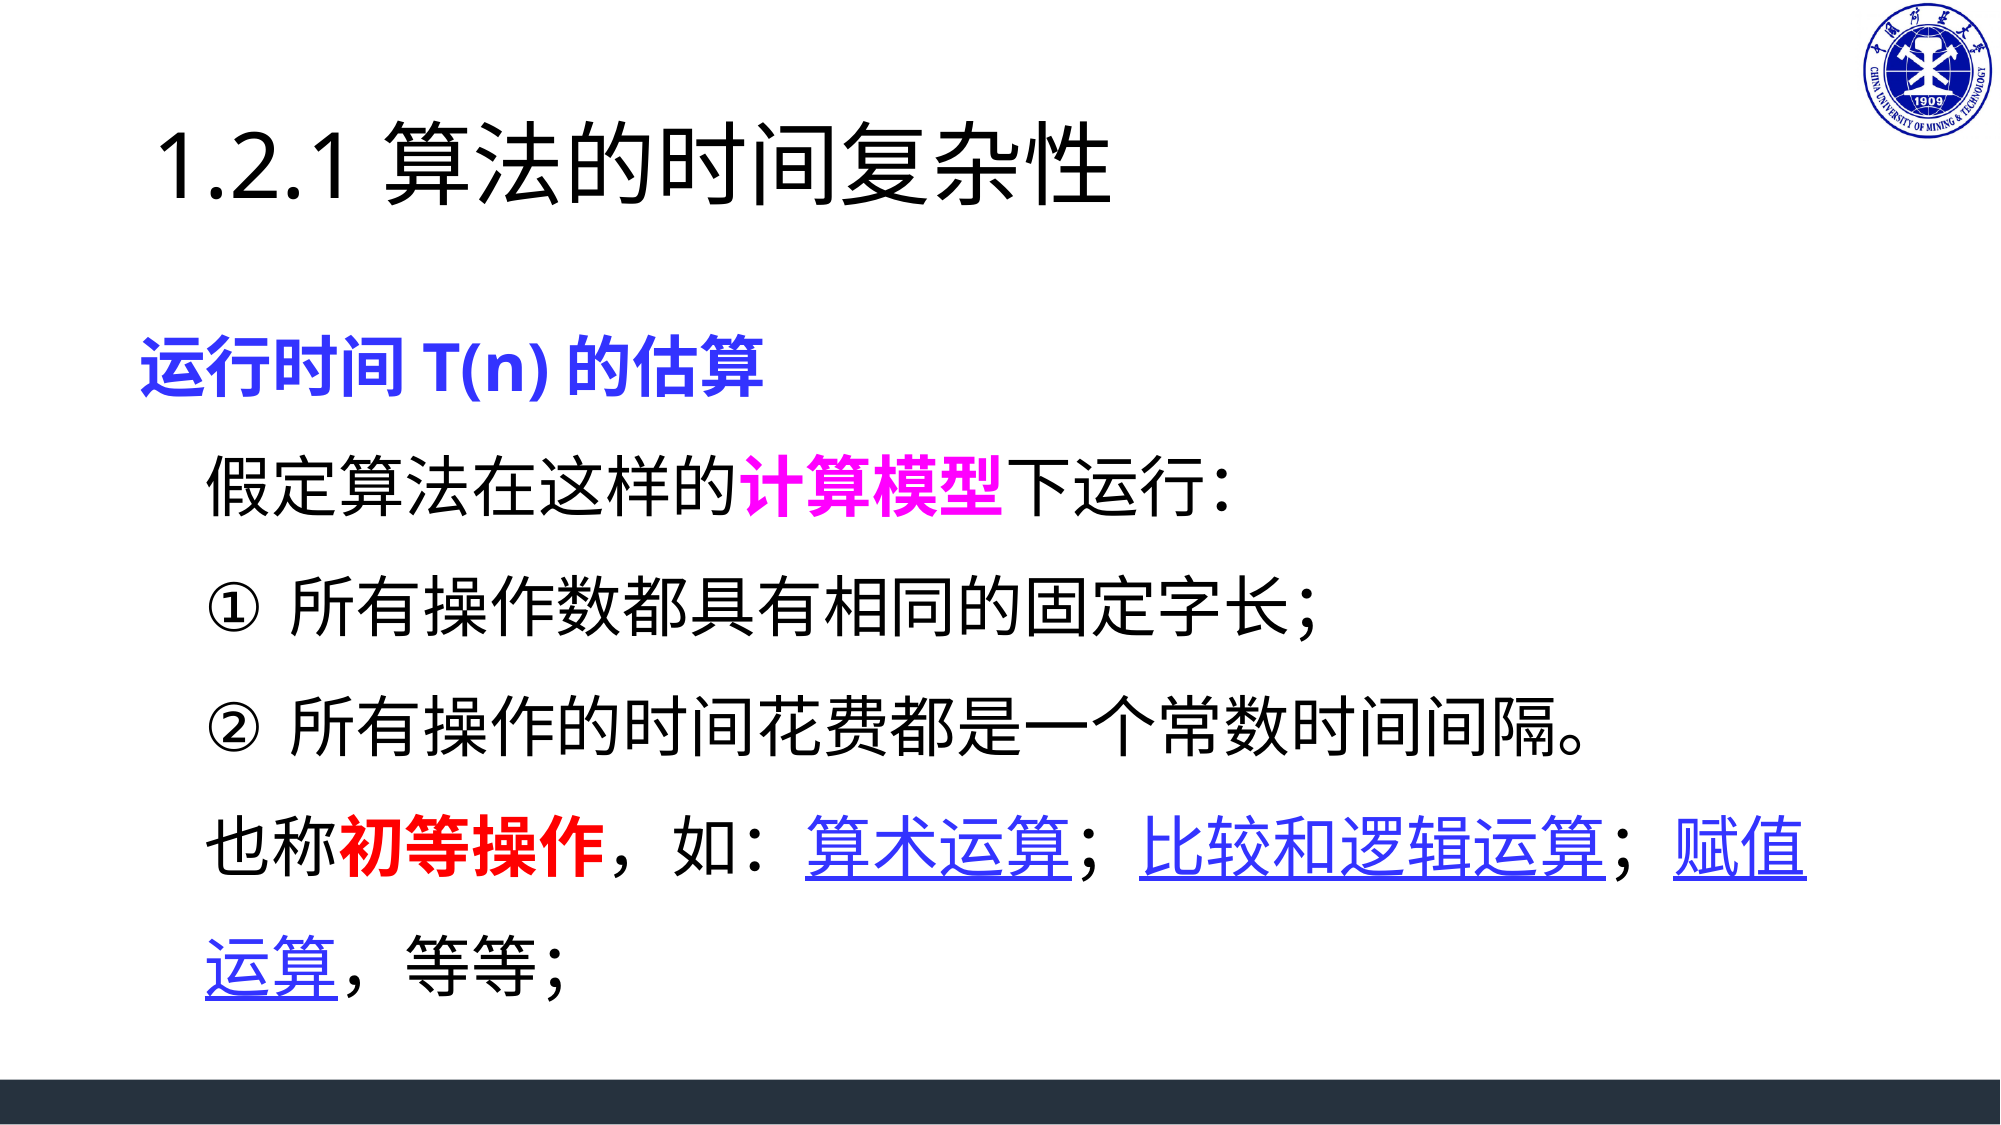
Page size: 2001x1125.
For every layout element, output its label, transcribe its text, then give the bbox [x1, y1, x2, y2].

picture [1855, 0, 2000, 141]
title 1.2.1算法的时间复杂性 [137, 59, 1863, 277]
text_box 运行时间T(n)的估算 假定算法在这样的计算模型下运行： 所有操作数都具有相同的固定字长； 所有操作的时间花费都是一个常数时间间隔。 也称初等操作，如：算术运算；比较和逻辑运算；赋值运算，等等； [124, 277, 1876, 926]
